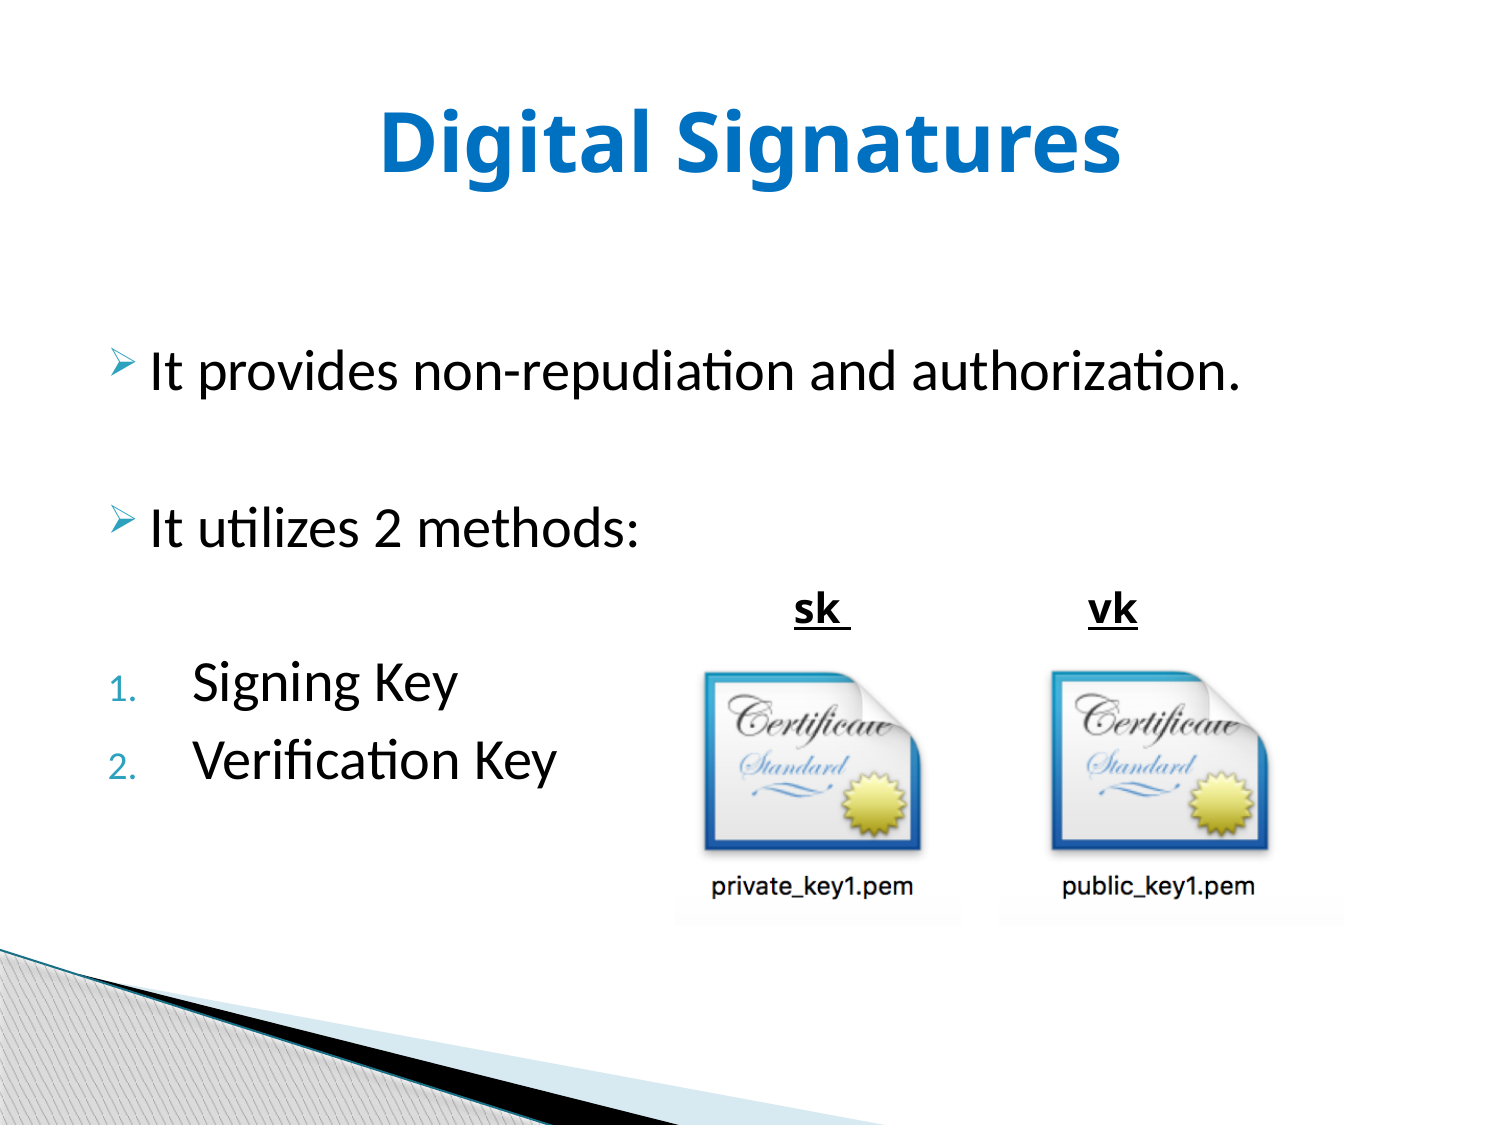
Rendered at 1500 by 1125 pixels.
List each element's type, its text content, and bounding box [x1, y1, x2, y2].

title Digital Signatures [75, 45, 1425, 233]
picture [674, 654, 961, 927]
list It provides non-repudiation and authorization. It utilizes 2 methods: sk vk Signing Key Verification Key [75, 324, 1425, 986]
picture [999, 635, 1344, 926]
